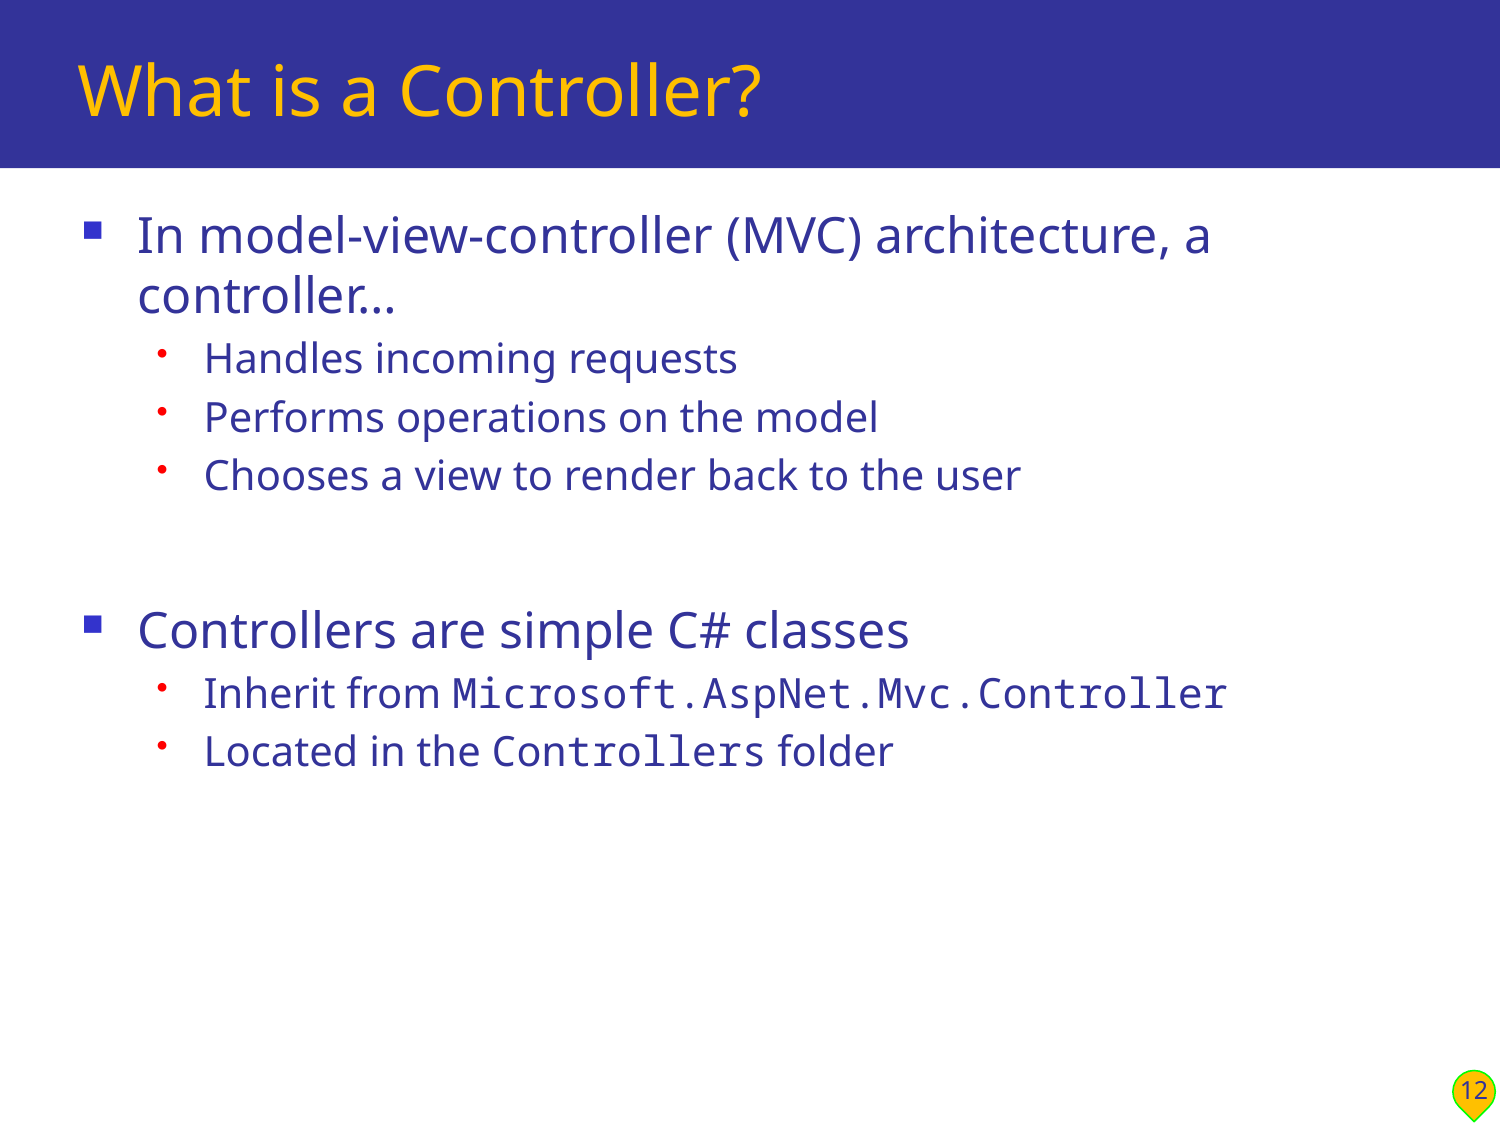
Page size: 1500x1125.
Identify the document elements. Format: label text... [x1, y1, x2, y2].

list In model-view-controller (MVC) architecture, a controller… Handles incoming requests Performs operations on the model Chooses a view to render back to the user Controllers are simple C# classes Inherit from Microsoft.AspNet.Mvc.Controller Located in the Controllers folder [66, 196, 1460, 1007]
footer 12 [1431, 1040, 1500, 1117]
title What is a Controller? [61, 24, 1465, 139]
